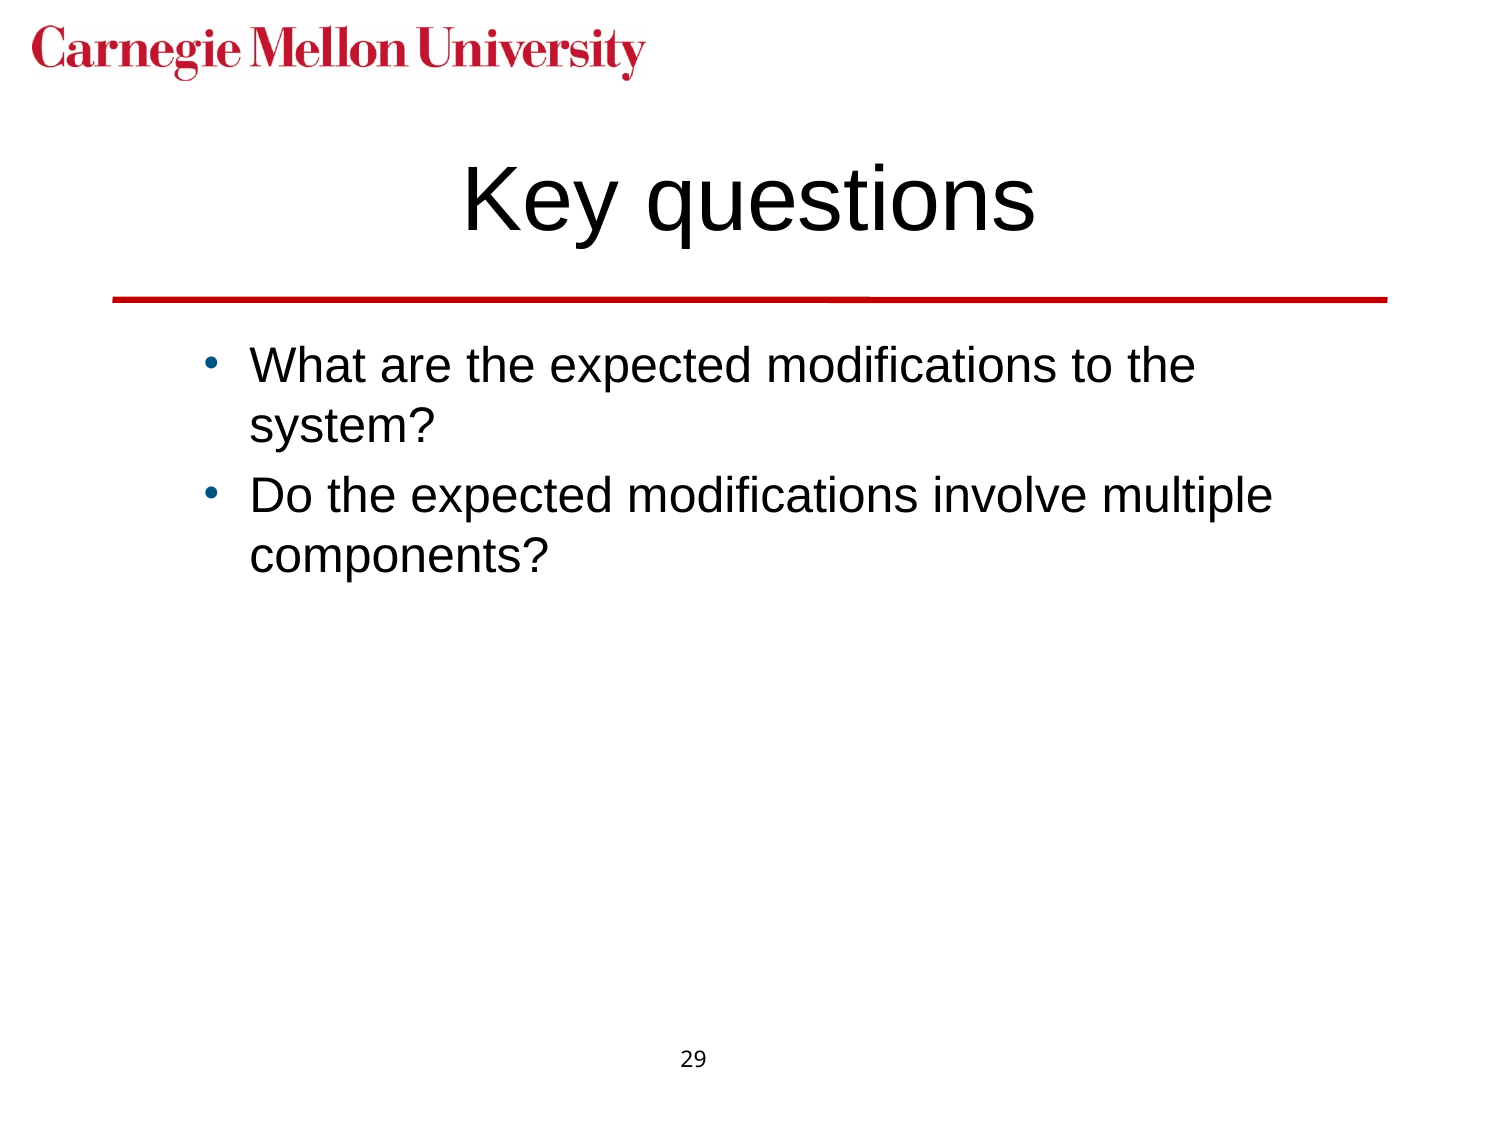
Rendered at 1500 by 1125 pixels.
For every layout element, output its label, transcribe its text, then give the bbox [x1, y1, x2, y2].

picture [32, 25, 646, 81]
title Key questions [112, 99, 1388, 288]
list What are the expected modifications to the system? Do the expected modifications involve multiple components? [112, 324, 1388, 988]
